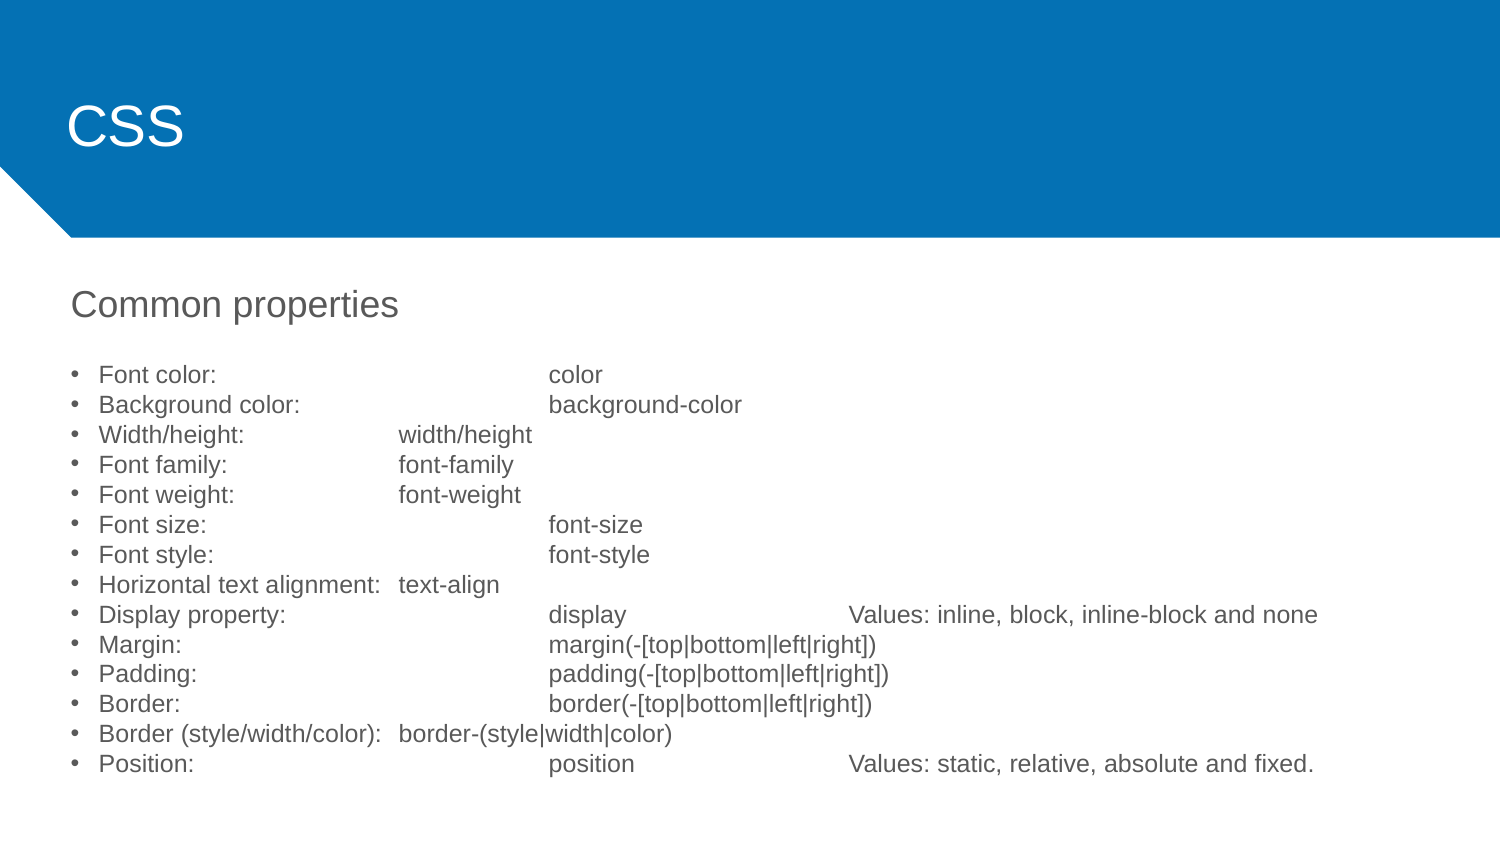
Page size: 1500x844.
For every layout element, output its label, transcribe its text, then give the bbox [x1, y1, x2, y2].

list Common properties Font color: color Background color: background-color Width/height: width/height Font family: font-family Font weight: font-weight Font size: font-size Font style: font-style Horizontal text alignment: text-align Display property: display Values: inline, block, inline-block and none Margin: margin(-[top|bottom|left|right]) Padding: padding(-[top|bottom|left|right]) Border: border(-[top|bottom|left|right]) Border (style/width/color): border-(style|width|color) Position: position Values: static, relative, absolute and fixed. [55, 258, 1454, 819]
title CSS [51, 72, 1449, 167]
